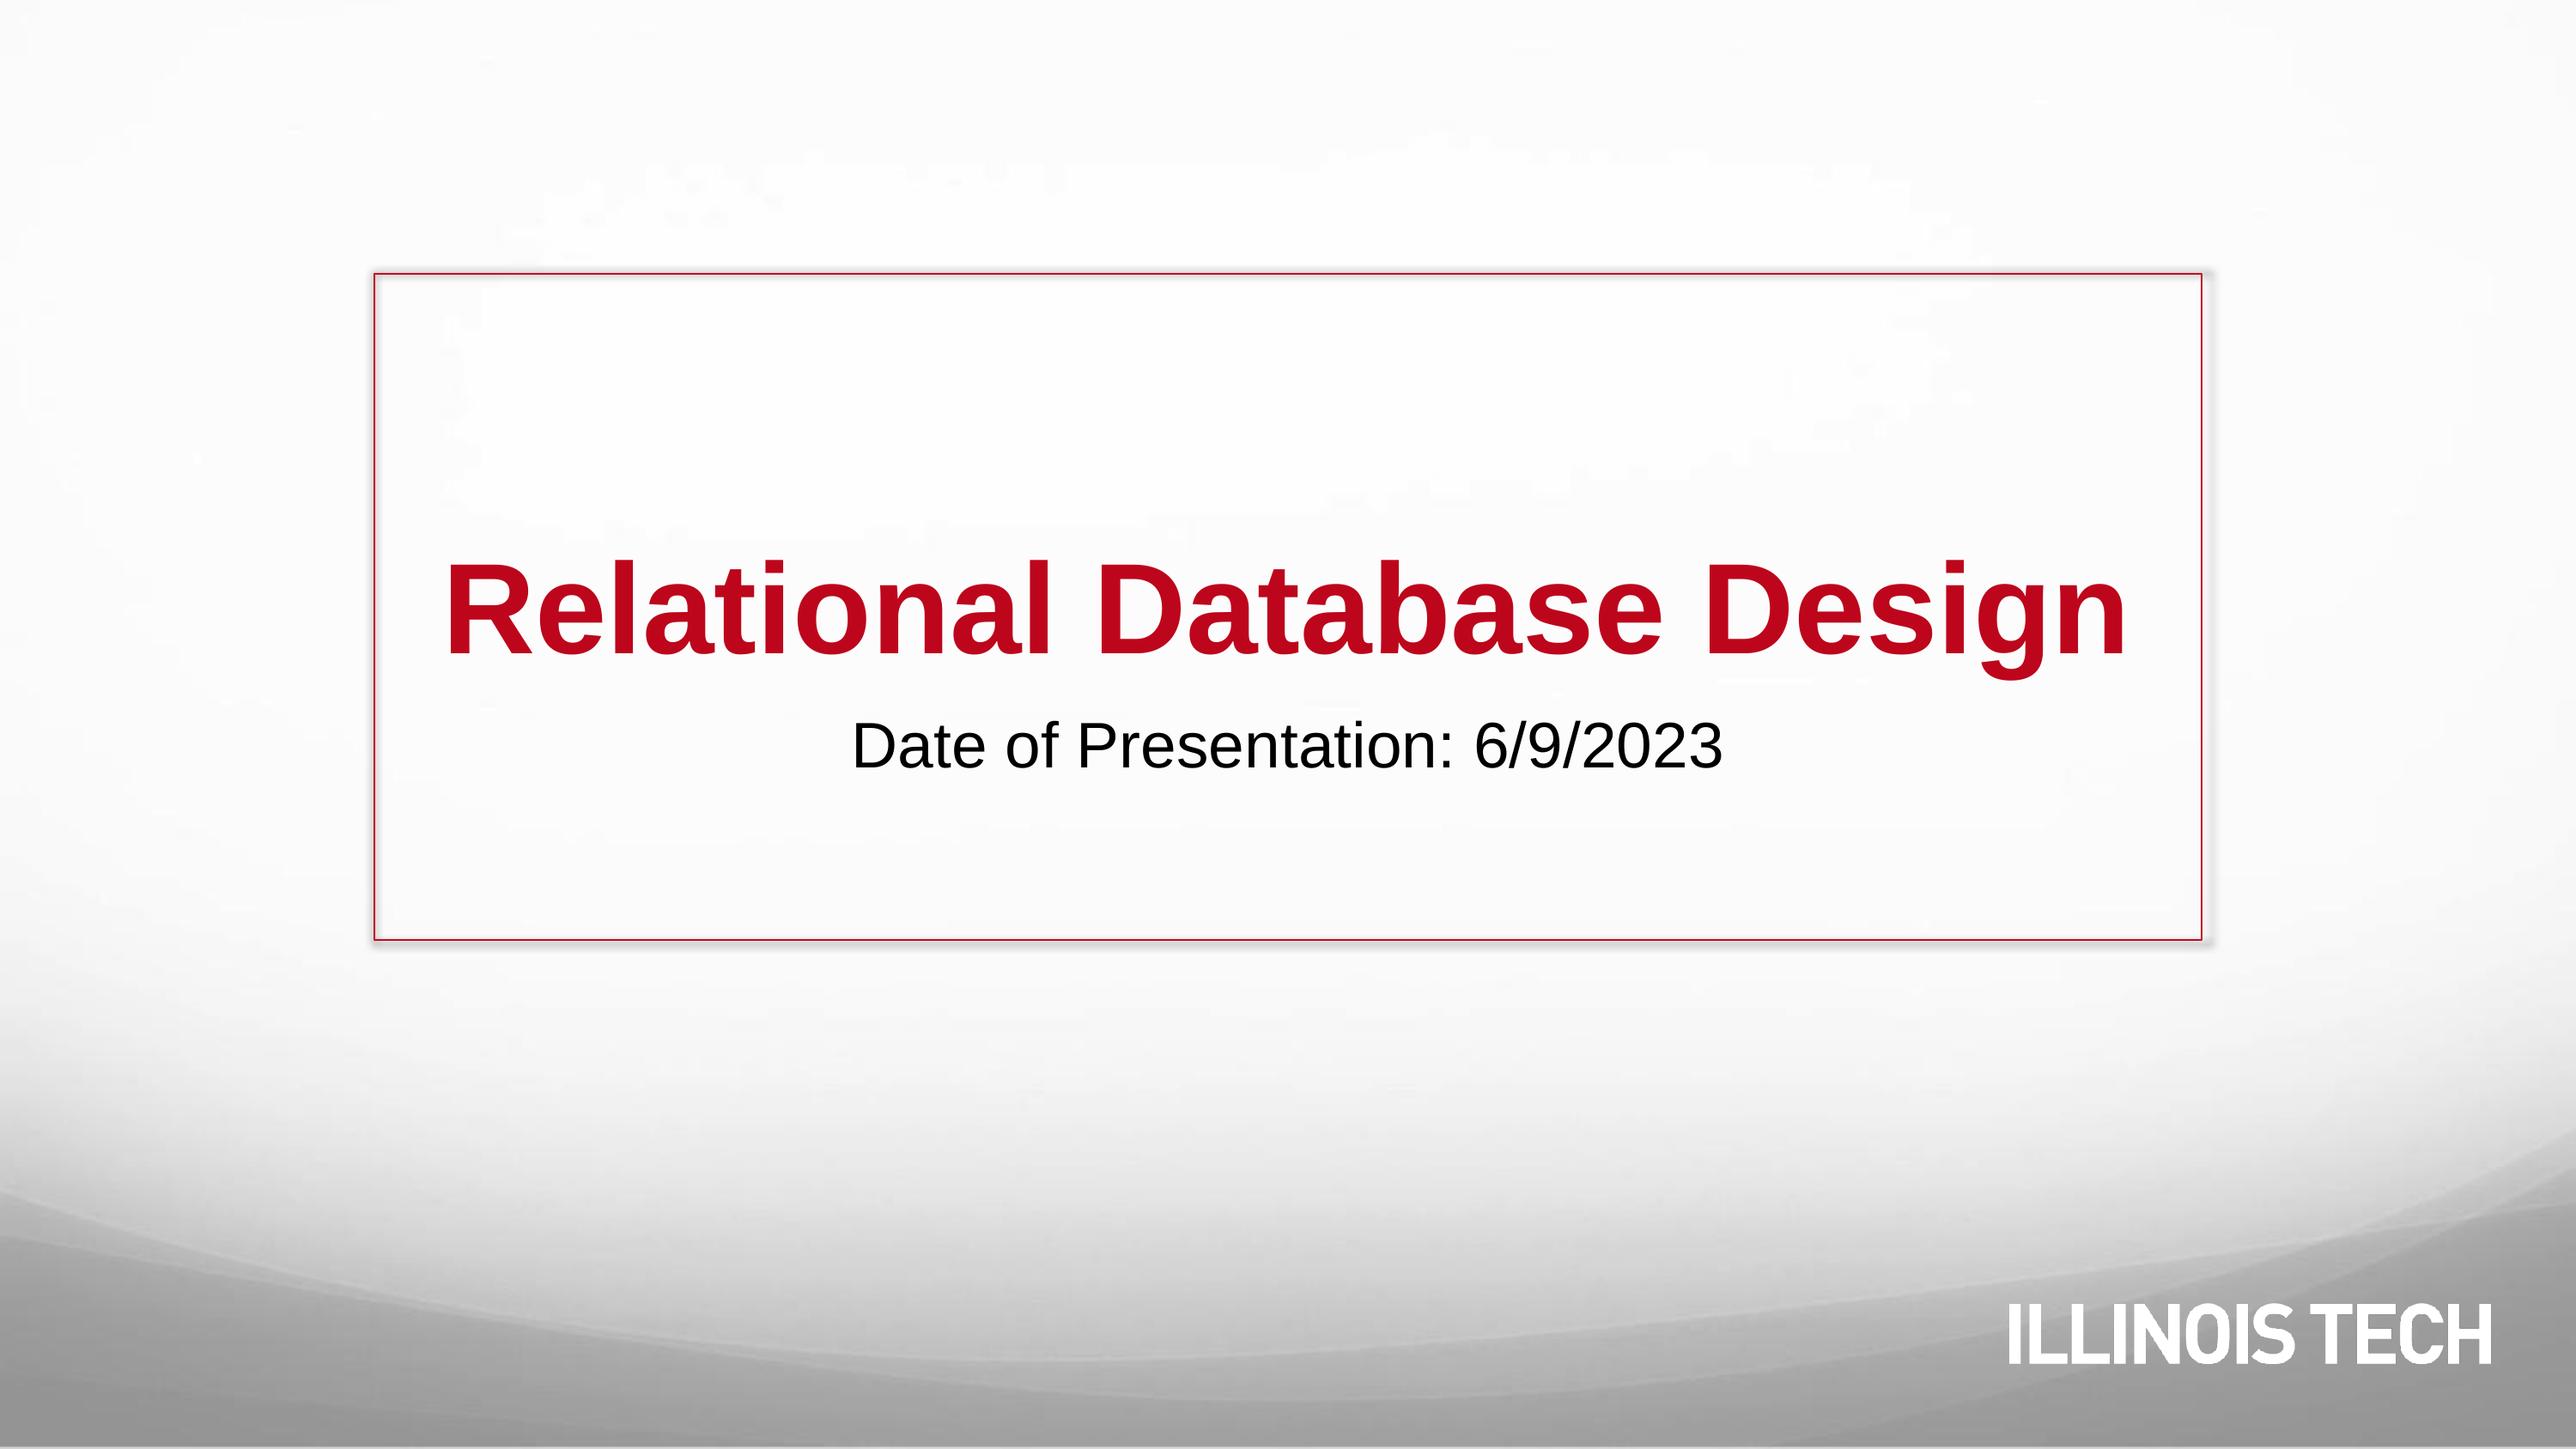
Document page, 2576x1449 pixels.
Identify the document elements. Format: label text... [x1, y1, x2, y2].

subtitle Date of Presentation: 6/9/2023 [372, 697, 2204, 891]
title Relational Database Design [372, 322, 2204, 687]
picture [0, 0, 2576, 1449]
